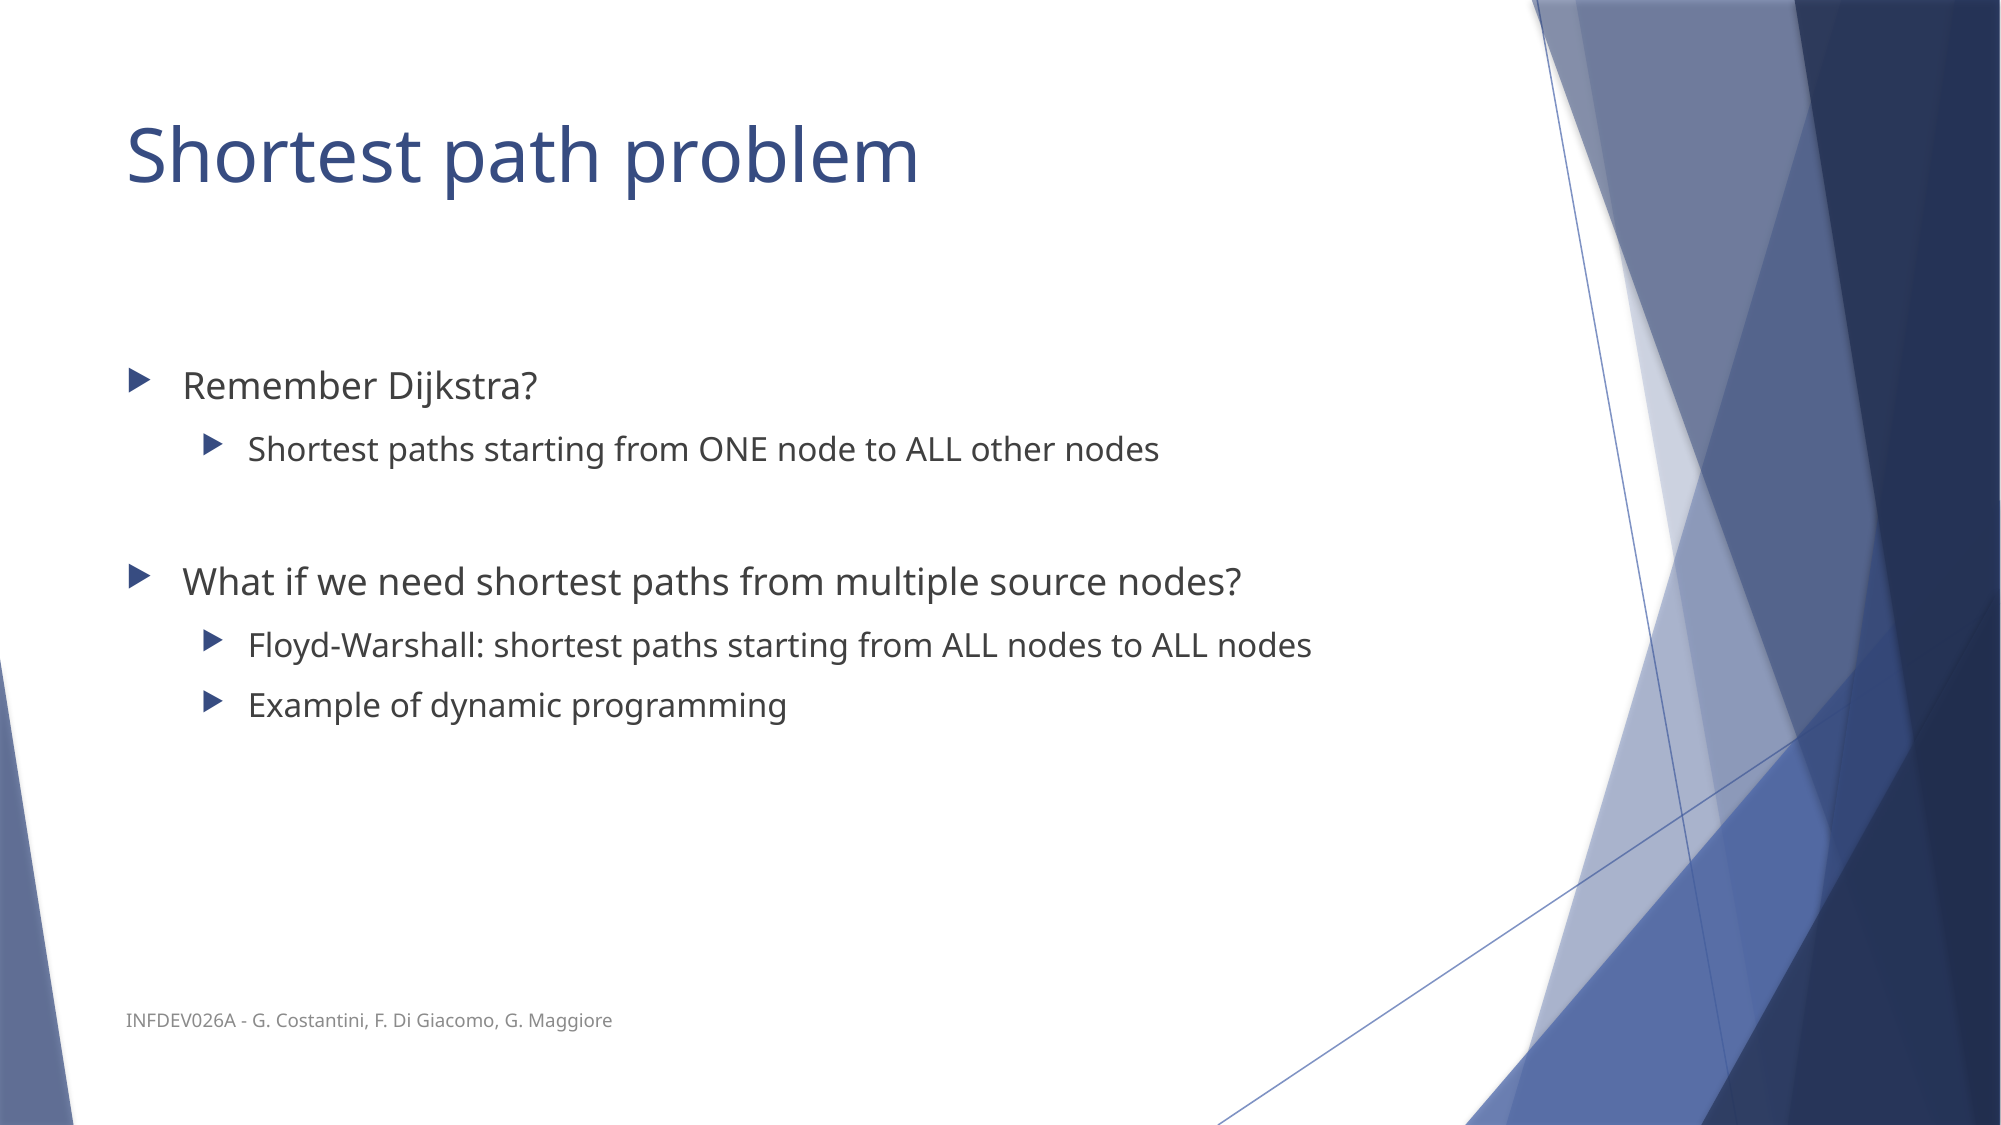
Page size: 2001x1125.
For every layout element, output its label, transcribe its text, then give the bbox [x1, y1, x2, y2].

list Remember Dijkstra? Shortest paths starting from ONE node to ALL other nodes What if we need shortest paths from multiple source nodes? Floyd-Warshall: shortest paths starting from ALL nodes to ALL nodes Example of dynamic programming [111, 354, 1522, 992]
footer INFDEV026A - G. Costantini, F. Di Giacomo, G. Maggiore [111, 991, 1145, 1051]
title Shortest path problem [111, 99, 1522, 317]
